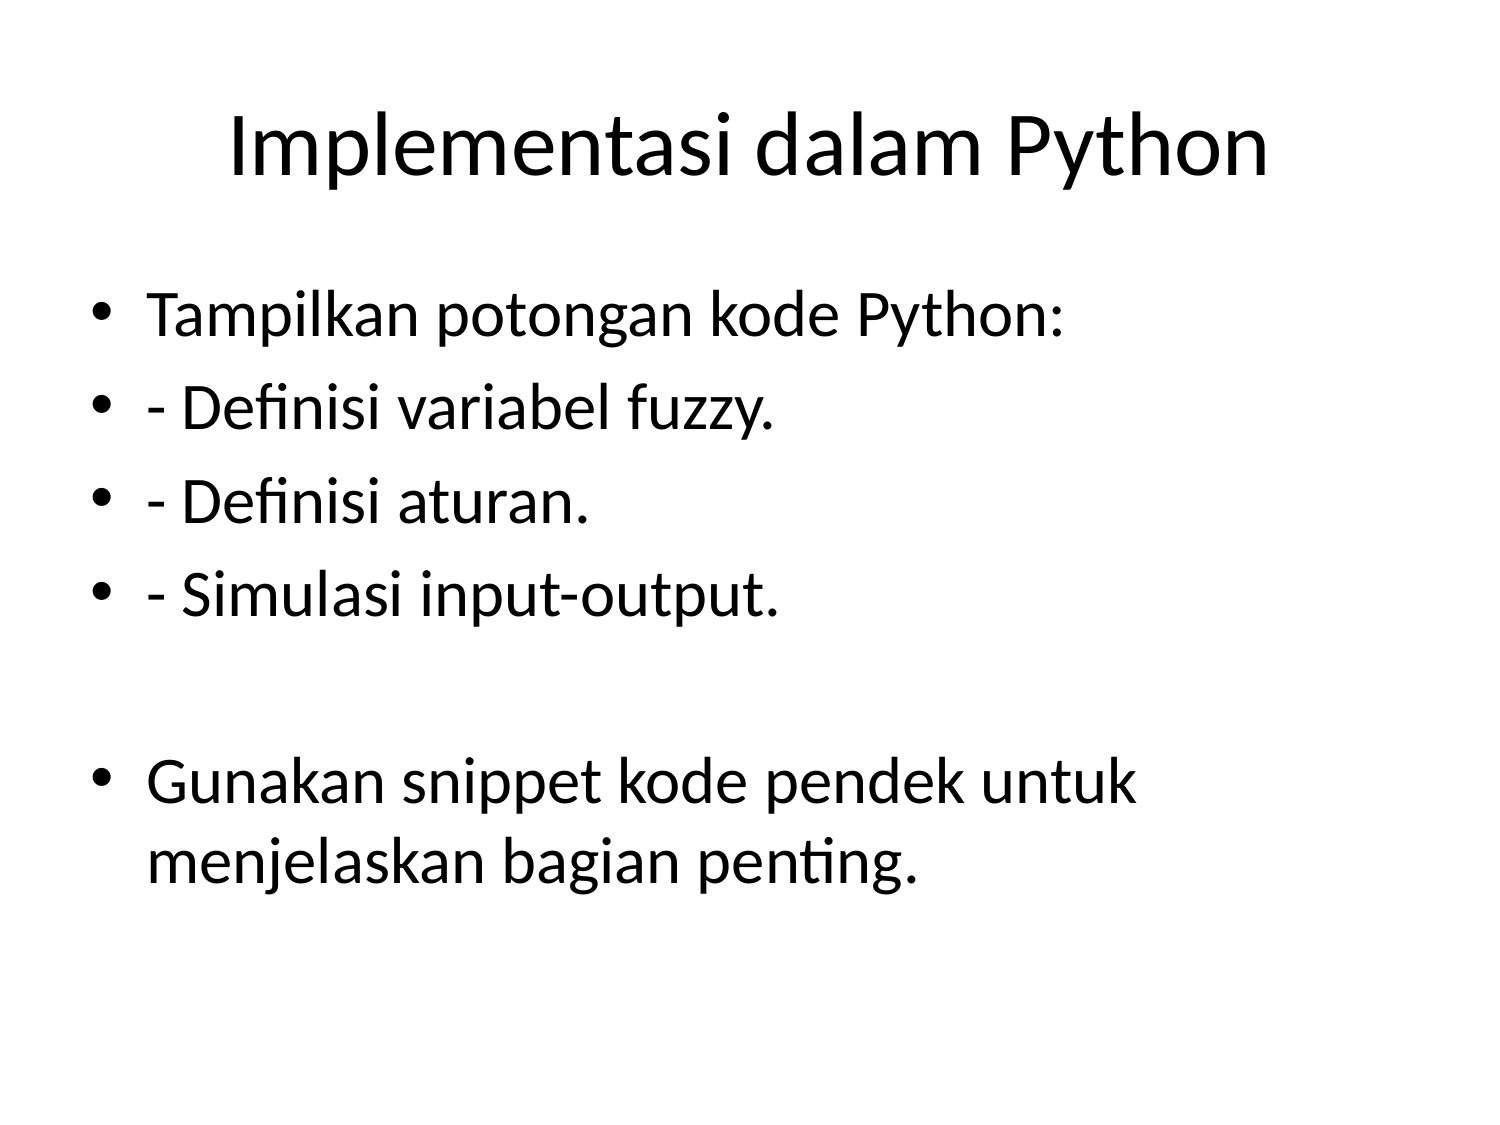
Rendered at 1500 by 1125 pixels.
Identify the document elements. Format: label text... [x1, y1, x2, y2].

list Tampilkan potongan kode Python: - Definisi variabel fuzzy. - Definisi aturan. - Simulasi input-output. Gunakan snippet kode pendek untuk menjelaskan bagian penting. [75, 262, 1425, 1005]
title Implementasi dalam Python [75, 45, 1425, 233]
